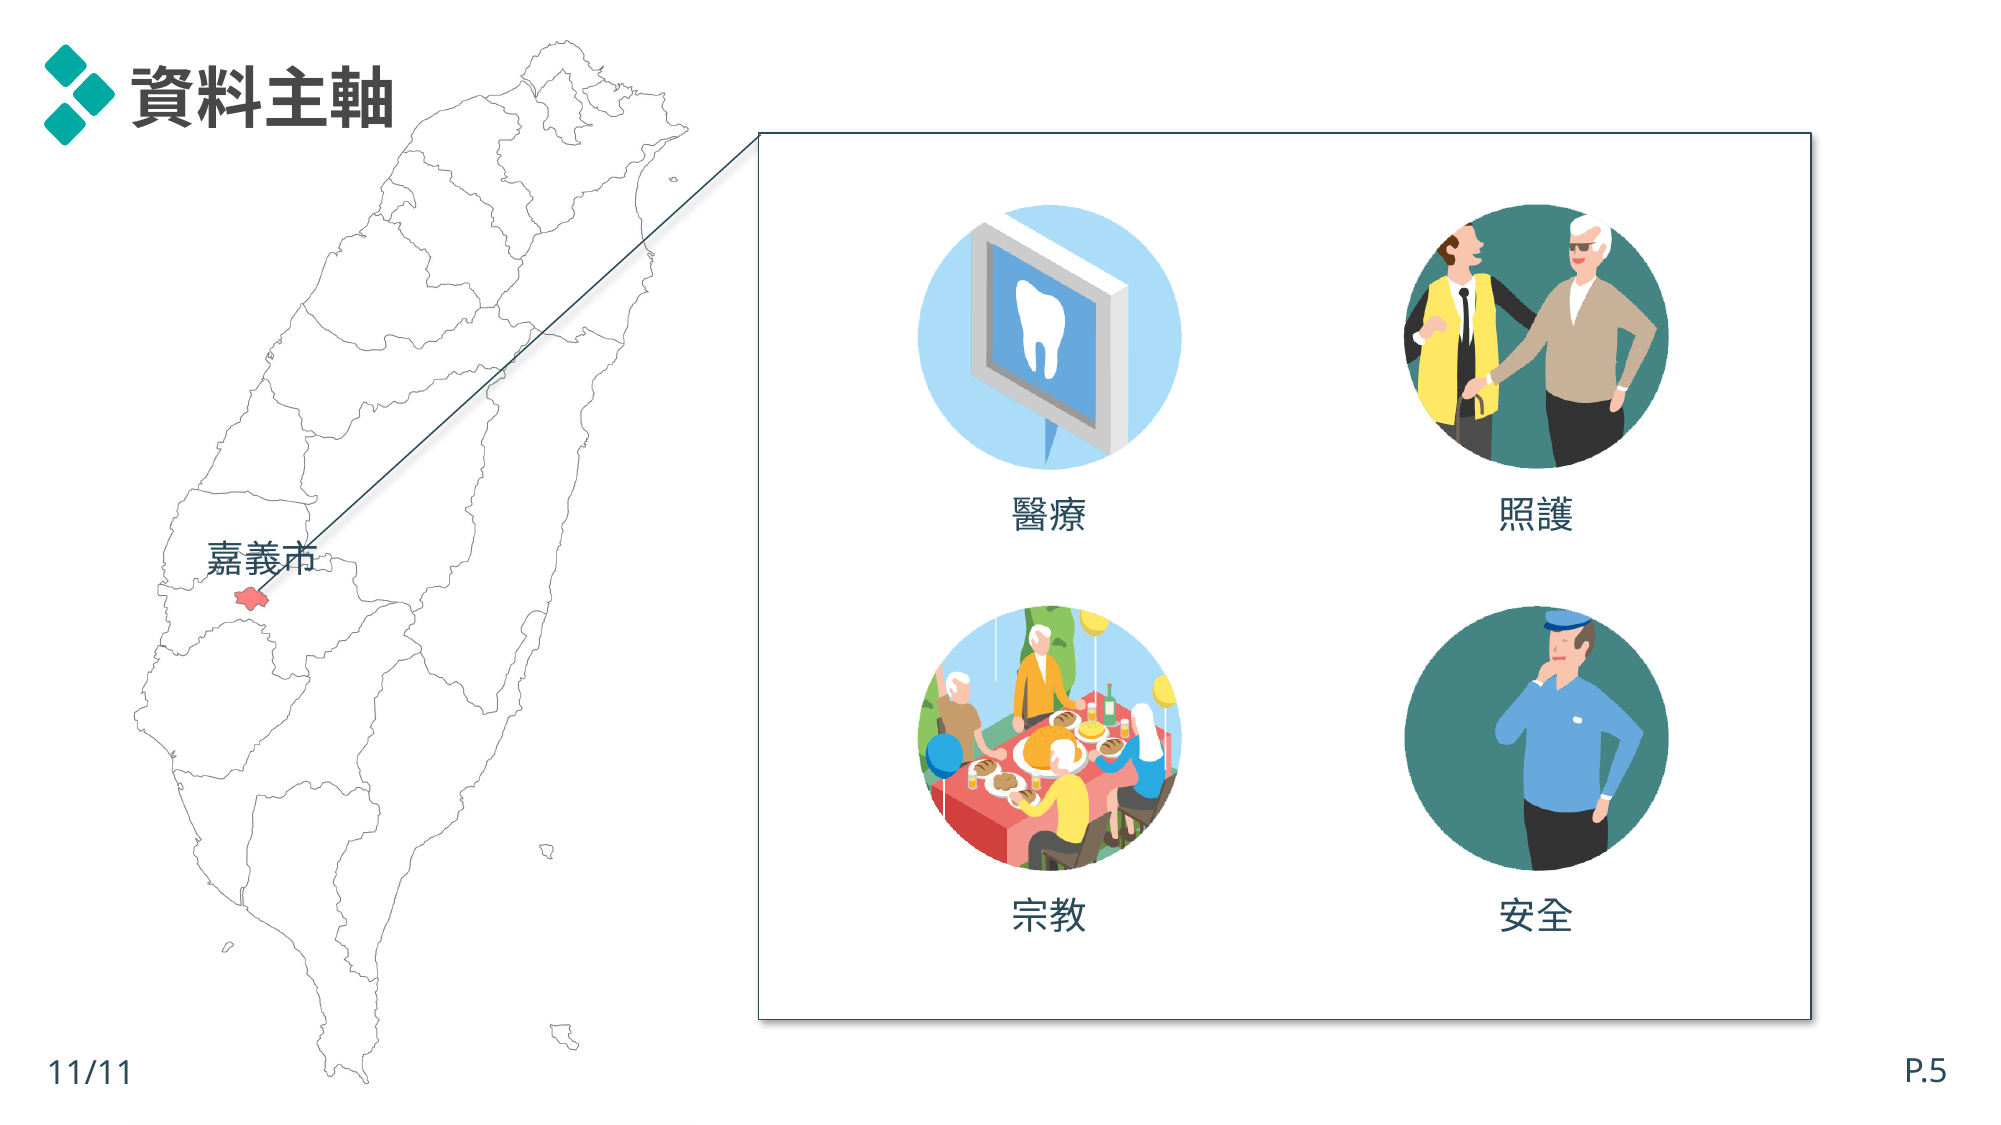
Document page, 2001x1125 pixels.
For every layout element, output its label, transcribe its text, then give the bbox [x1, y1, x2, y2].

picture [127, 0, 696, 1125]
picture [916, 605, 1182, 871]
picture [1404, 605, 1669, 871]
text_box 安全 [1483, 884, 1589, 945]
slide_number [31, 1043, 122, 1104]
slide_number P.5 [1720, 1042, 1963, 1102]
text_box 醫療 [996, 483, 1102, 544]
title 資料主軸 [701, 43, 1915, 148]
footer [701, 1042, 1963, 1103]
text_box 宗教 [996, 884, 1102, 945]
text_box 照護 [1483, 483, 1589, 544]
text_box [758, 148, 1812, 1020]
picture [1403, 204, 1669, 469]
picture [916, 204, 1182, 470]
title 資料主軸 [114, 43, 122, 148]
